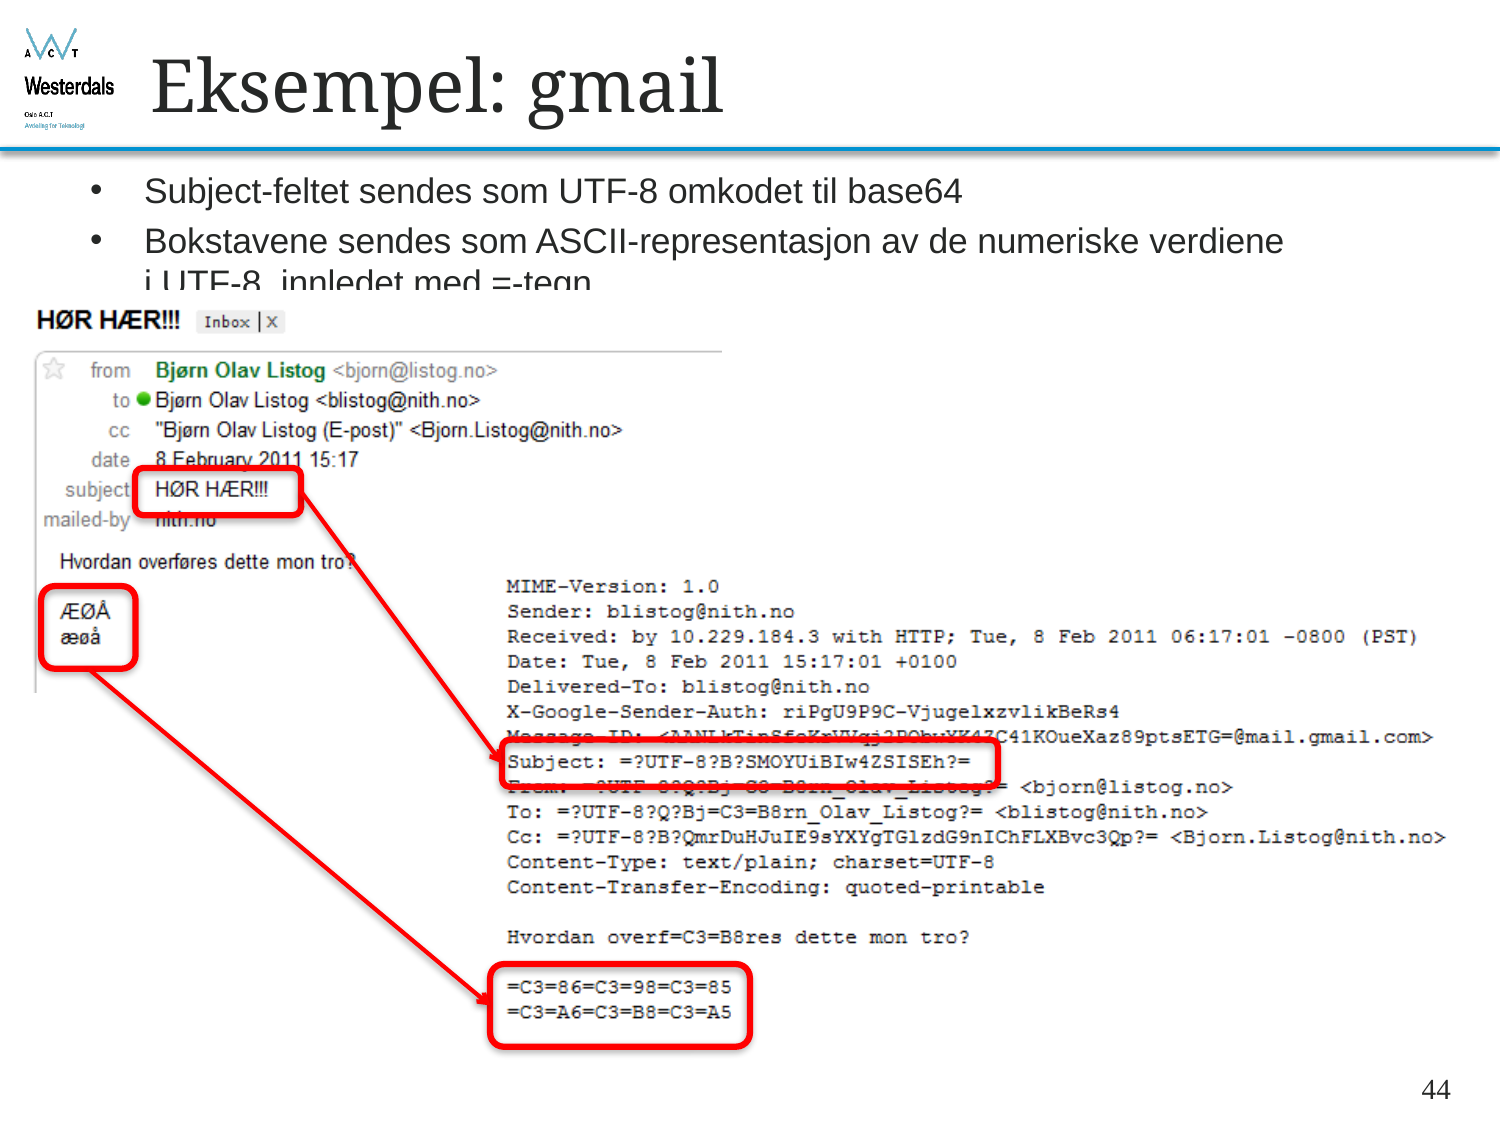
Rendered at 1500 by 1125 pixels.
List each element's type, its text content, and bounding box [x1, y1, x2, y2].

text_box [300, 491, 503, 764]
text_box [489, 1010, 751, 1048]
picture [0, 0, 124, 146]
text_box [88, 668, 491, 1006]
slide_number 44 [1399, 1058, 1467, 1119]
picture [29, 290, 1468, 1028]
list Subject-feltet sendes som UTF-8 omkodet til base64 Bokstavene sendes som ASCII-representasjon av de numeriske verdiene i UTF-8, innledet med =-tegn.. [74, 160, 1426, 315]
title Eksempel: gmail [134, 30, 1416, 136]
